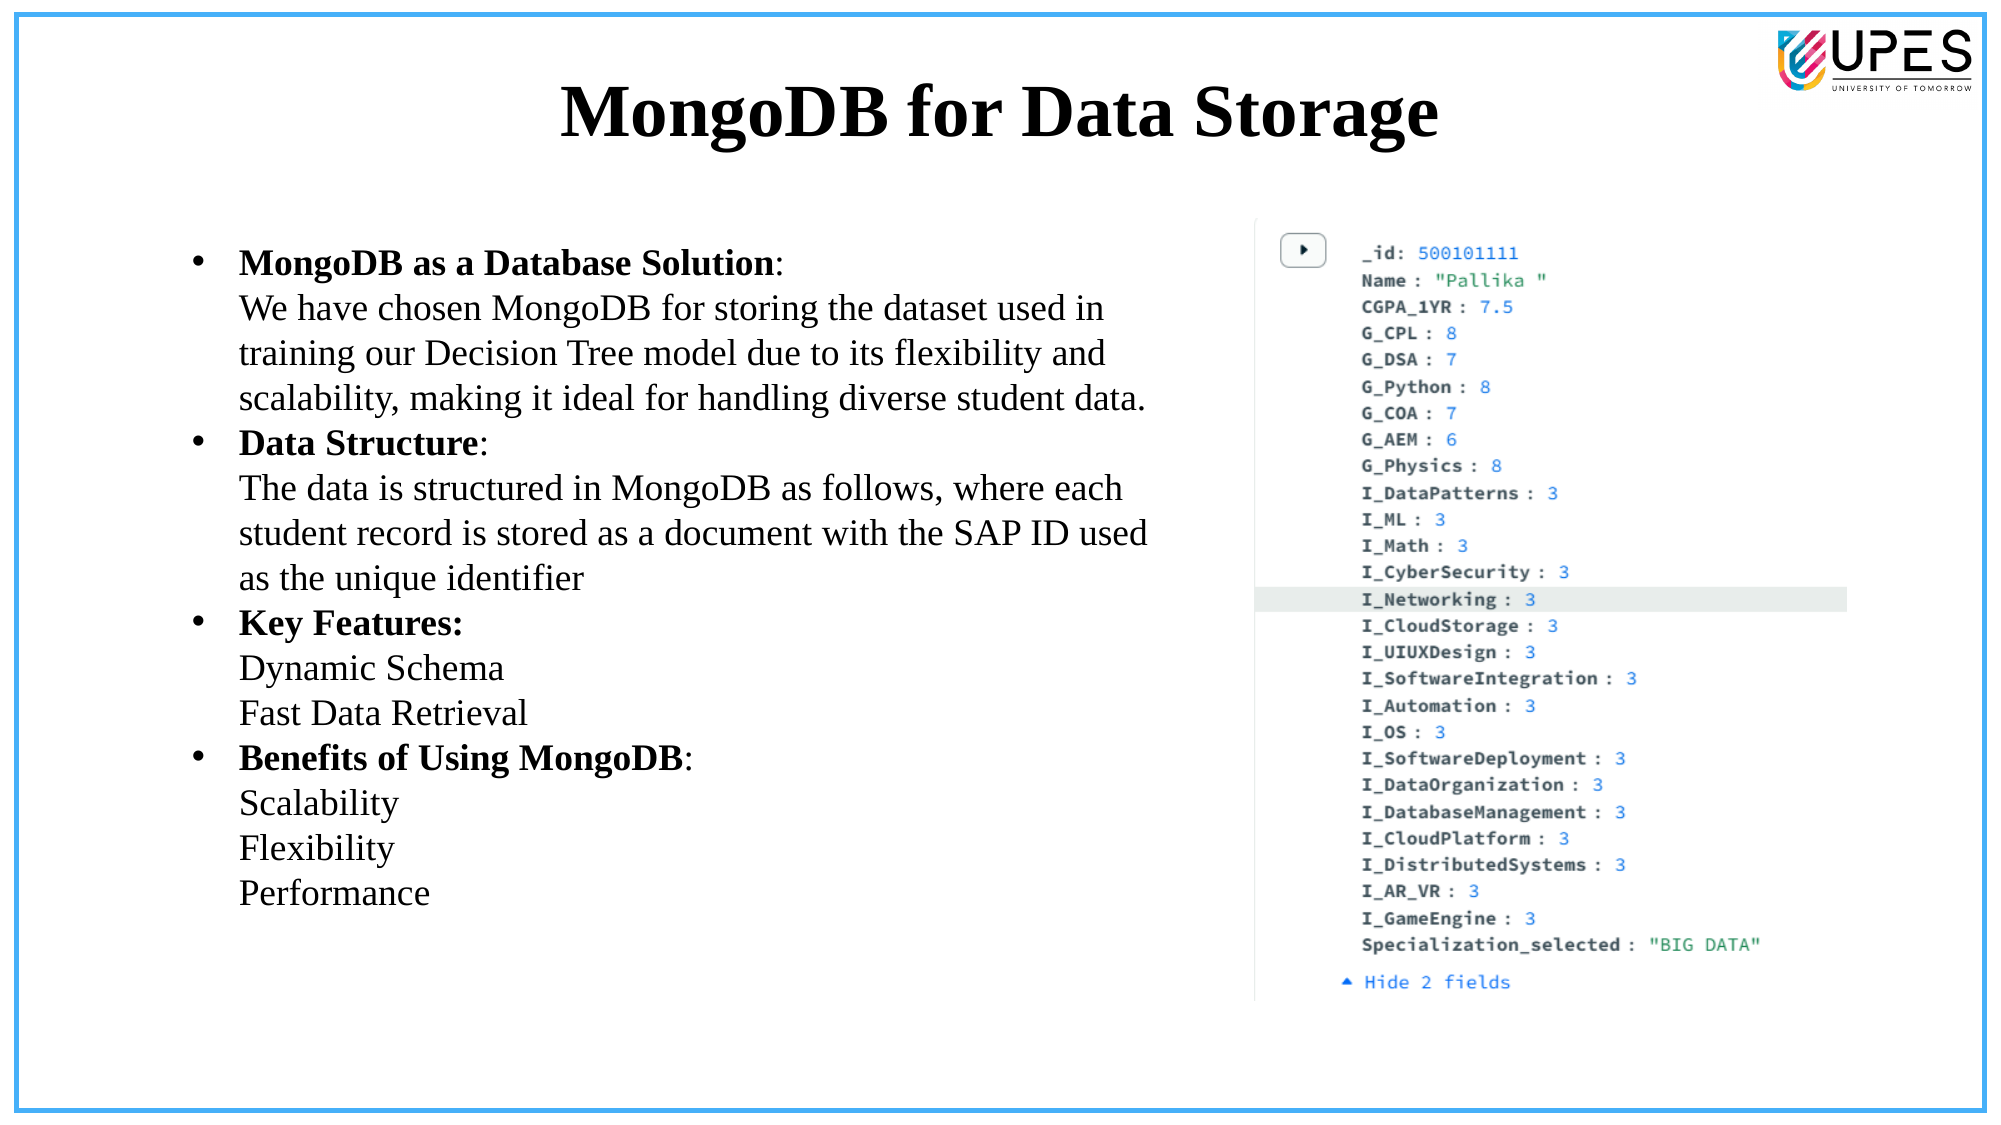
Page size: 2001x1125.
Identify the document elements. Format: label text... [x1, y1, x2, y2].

text_box MongoDB for Data Storage [60, 53, 1940, 159]
text_box MongoDB as a Database Solution: We have chosen MongoDB for storing the dataset used in training our Decision Tree model due to its flexibility and scalability, making it ideal for handling diverse student data. Data Structure: The data is structured in MongoDB as follows, where each student record is stored as a document with the SAP ID used as the unique identifier Key Features: Dynamic Schema Fast Data Retrieval Benefits of Using MongoDB: Scalability Flexibility Performance [177, 230, 1172, 921]
picture [1758, 20, 1978, 110]
picture [1254, 218, 1847, 1001]
